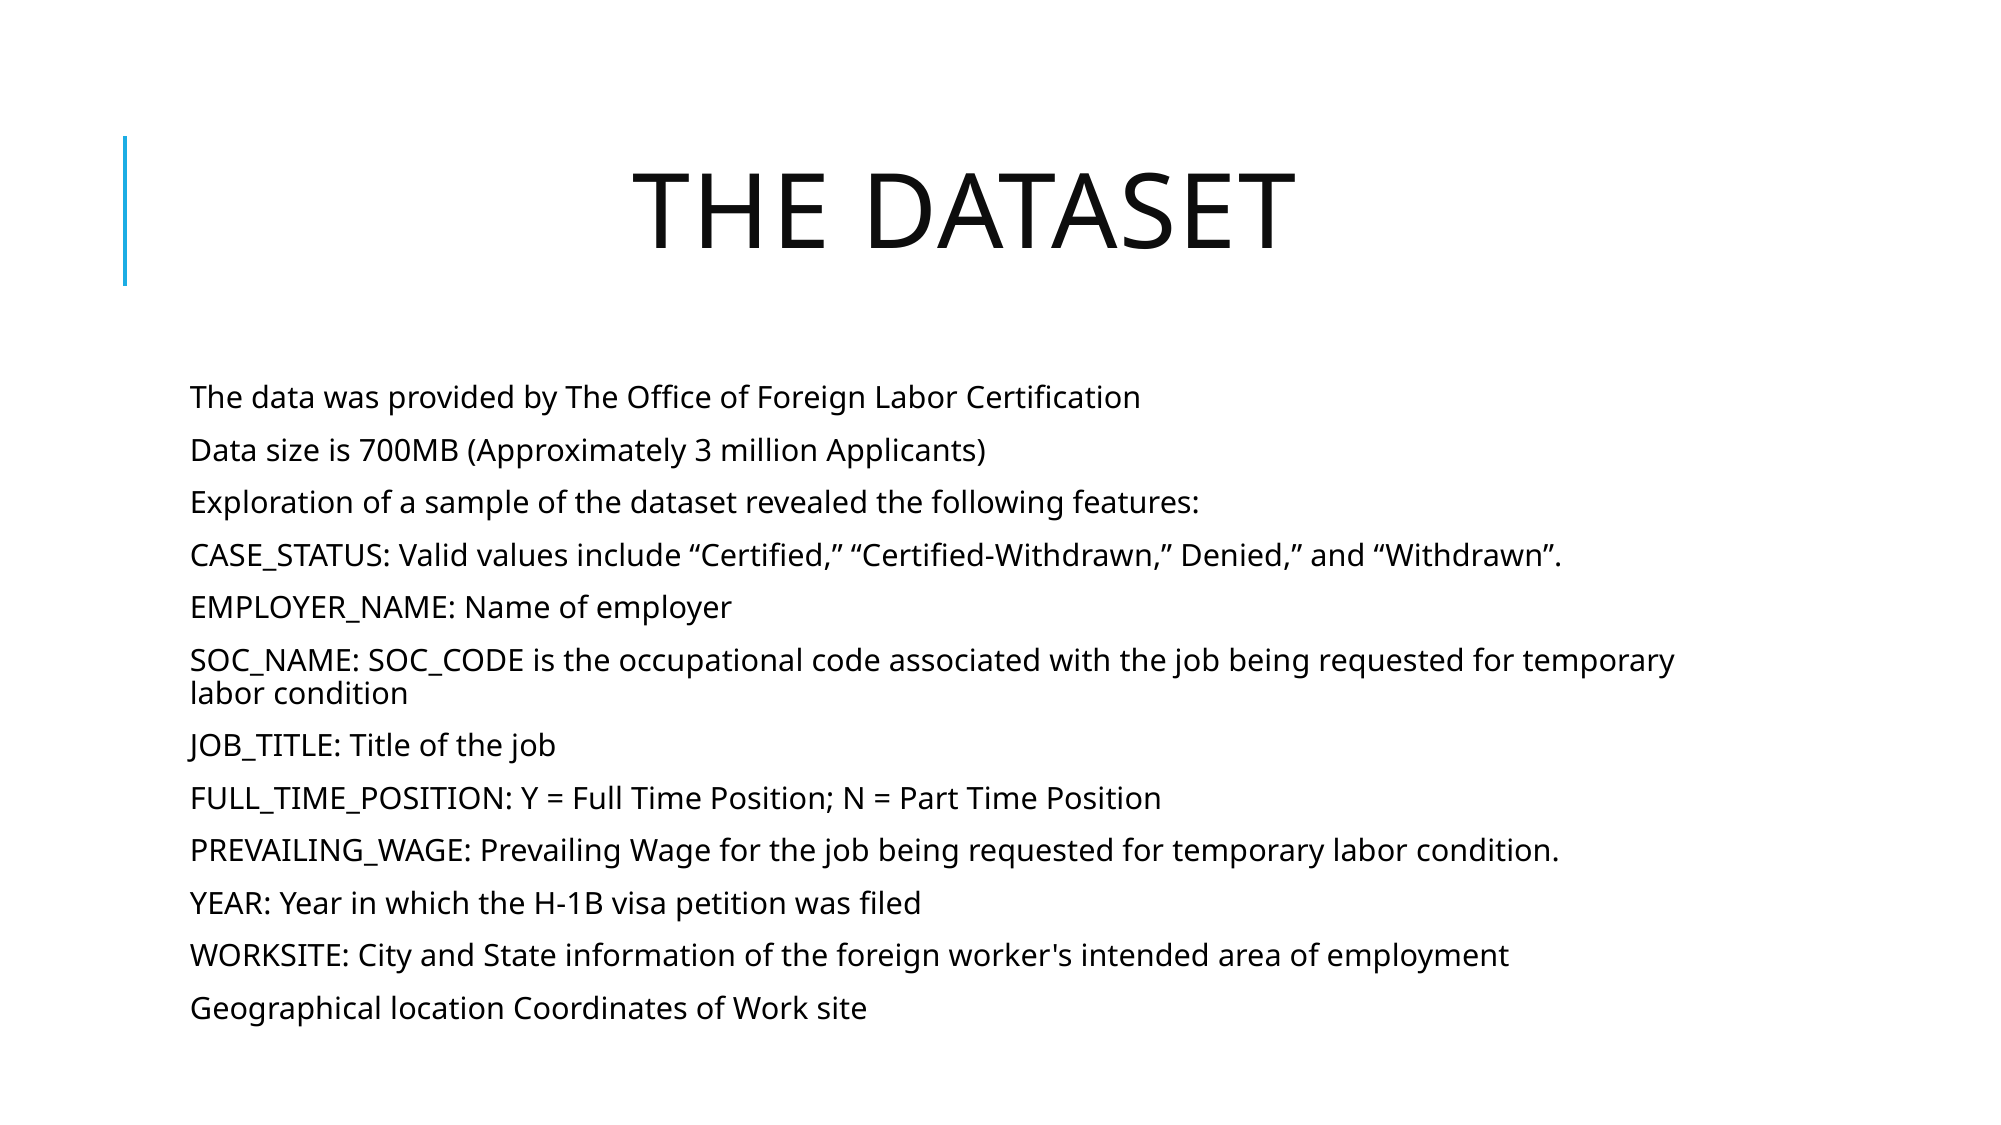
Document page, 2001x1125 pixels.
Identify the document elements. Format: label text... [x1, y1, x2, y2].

list The data was provided by The Office of Foreign Labor Certification Data size is 700MB (Approximately 3 million Applicants) Exploration of a sample of the dataset revealed the following features: CASE_STATUS: Valid values include “Certified,” “Certified-Withdrawn,” Denied,” and “Withdrawn”. EMPLOYER_NAME: Name of employer SOC_NAME: SOC_CODE is the occupational code associated with the job being requested for temporary labor condition JOB_TITLE: Title of the job FULL_TIME_POSITION: Y = Full Time Position; N = Part Time Position PREVAILING_WAGE: Prevailing Wage for the job being requested for temporary labor condition. YEAR: Year in which the H-1B visa petition was filed WORKSITE: City and State information of the foreign worker's intended area of employment Geographical location Coordinates of Work site [168, 375, 1763, 1035]
title The Dataset [168, 96, 1763, 342]
